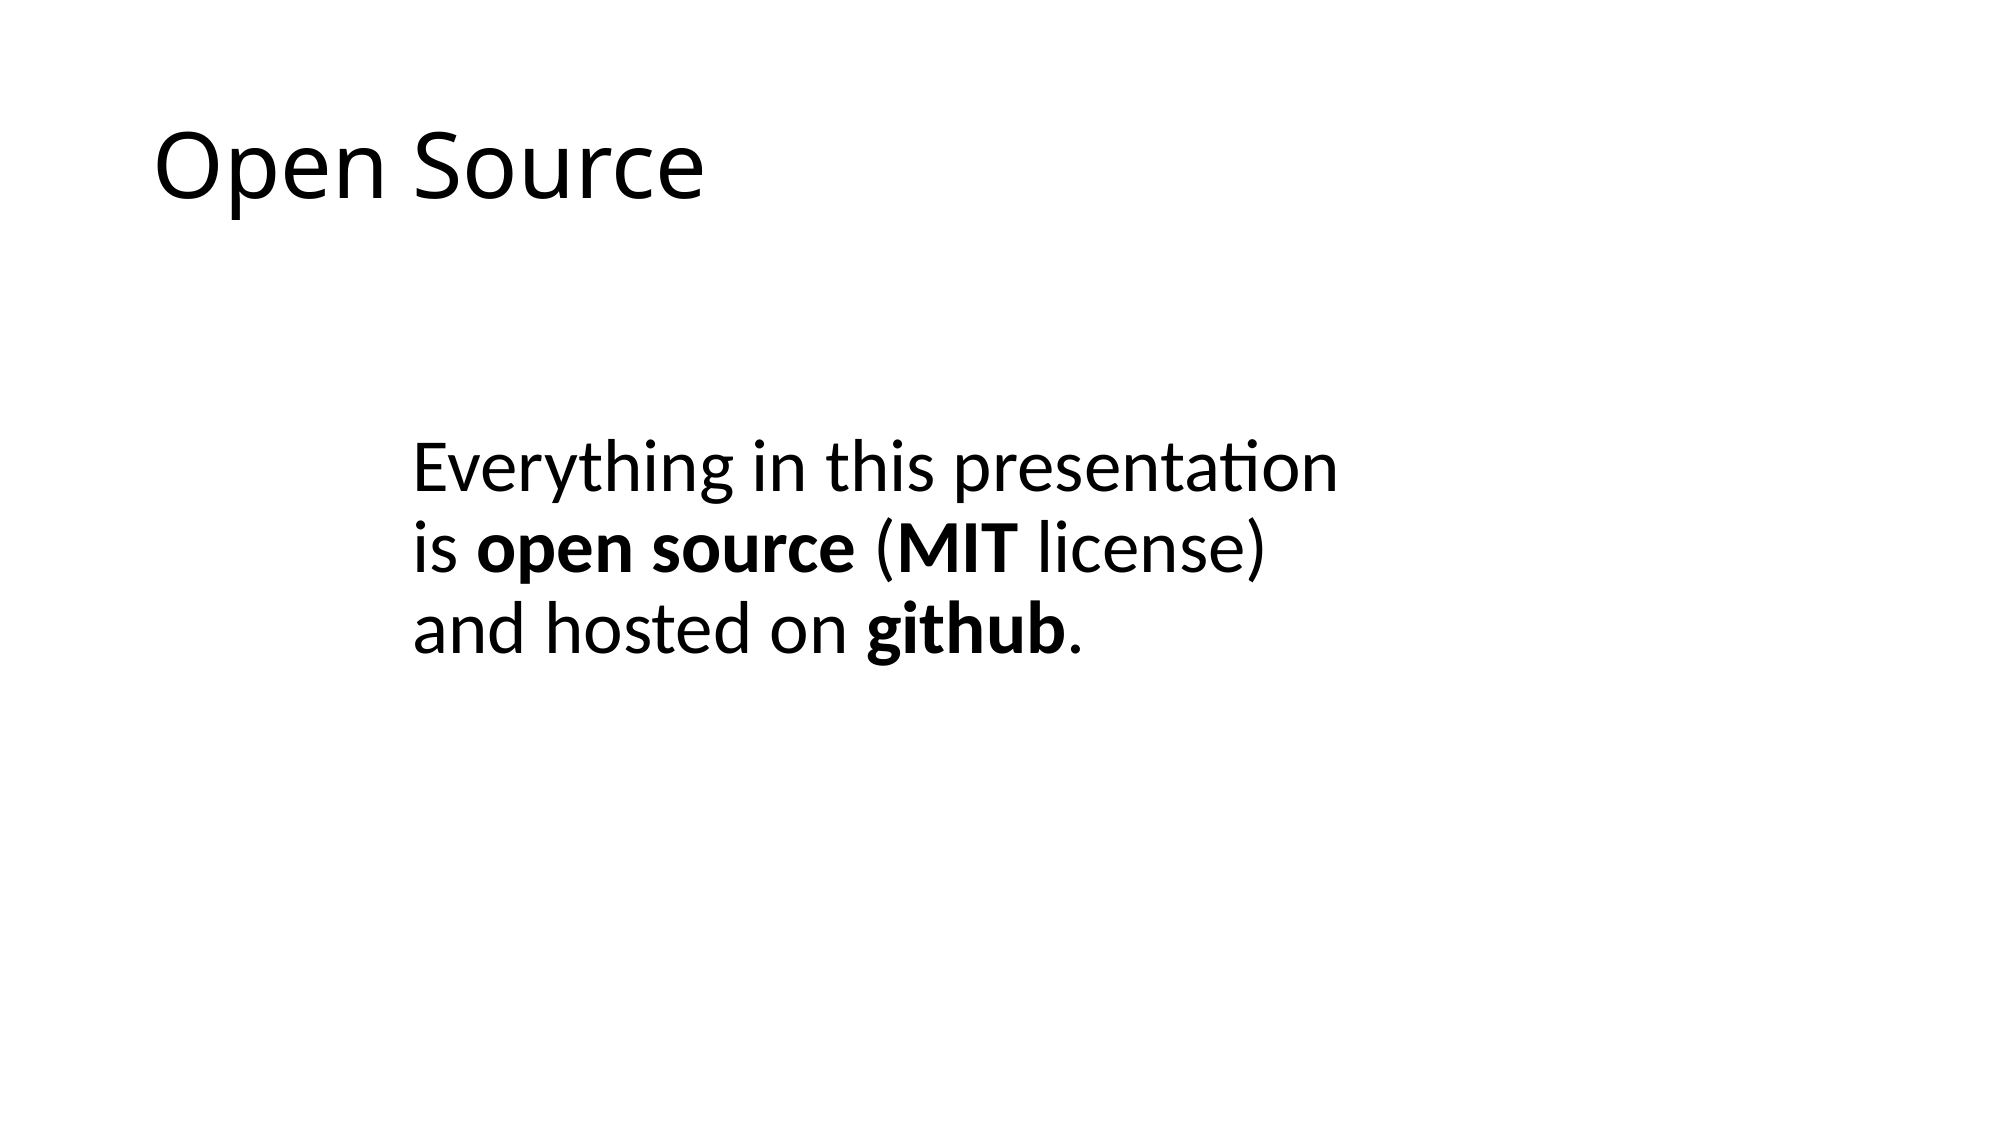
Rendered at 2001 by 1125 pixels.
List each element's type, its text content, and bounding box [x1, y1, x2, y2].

list Everything in this presentation is open source (MIT license) and hosted on github. [397, 418, 1393, 699]
title Open Source [137, 59, 1863, 278]
